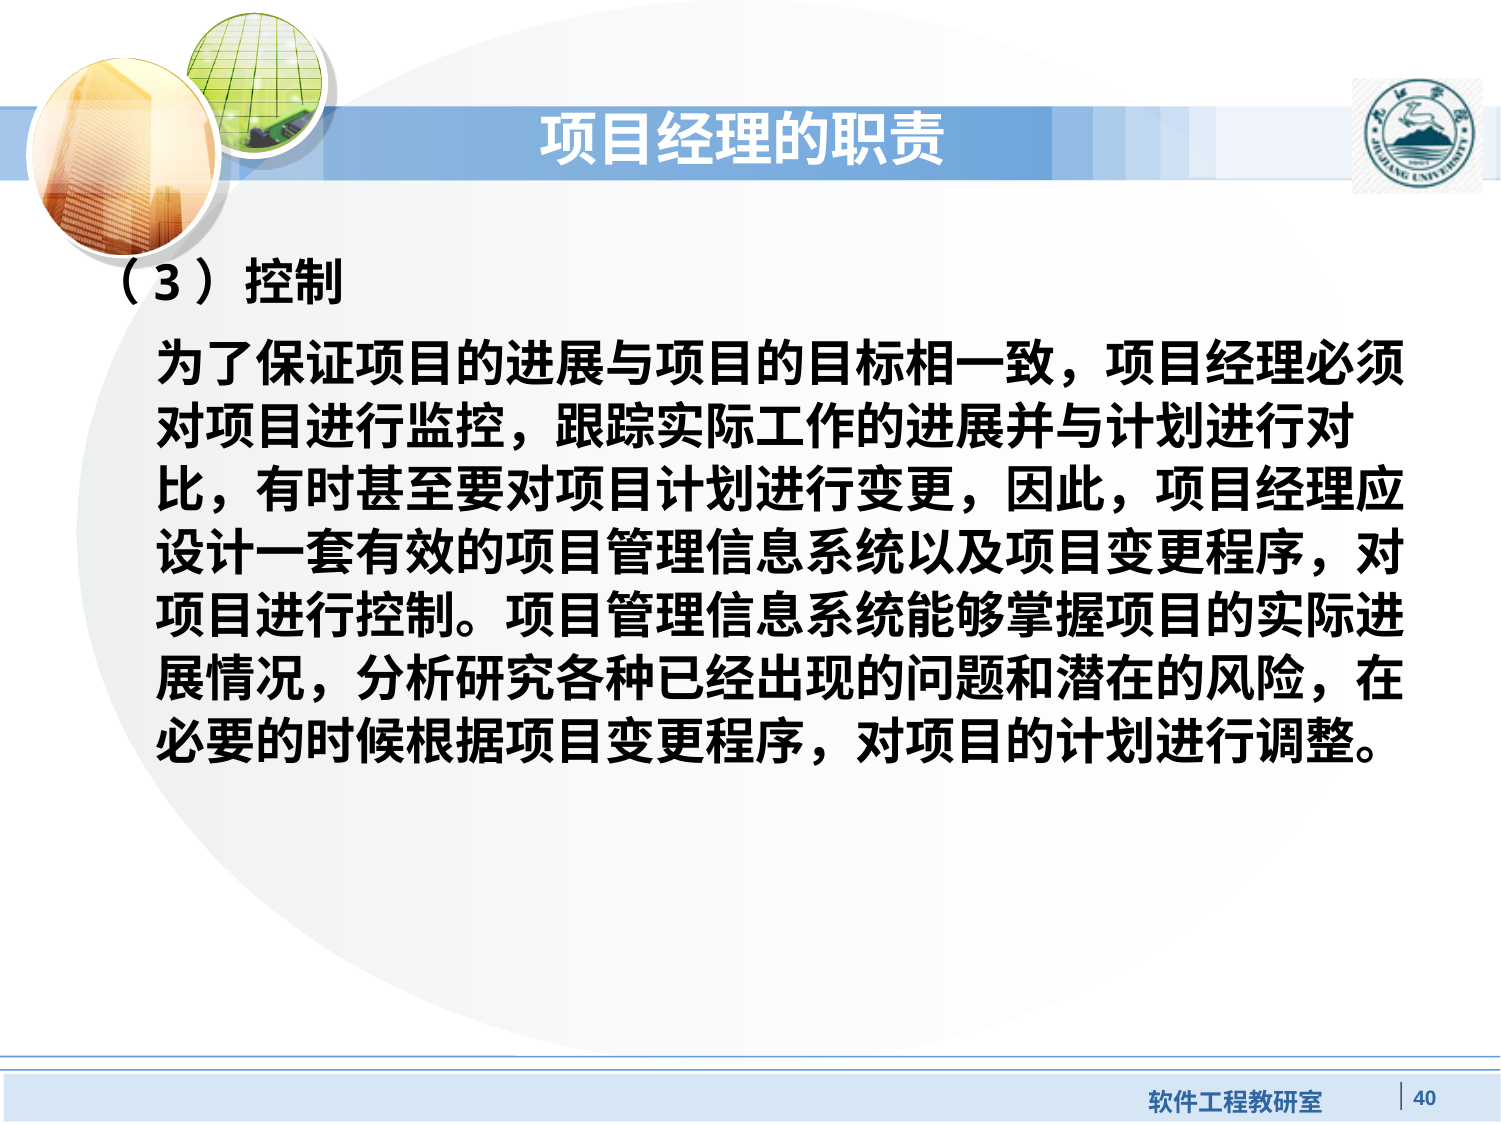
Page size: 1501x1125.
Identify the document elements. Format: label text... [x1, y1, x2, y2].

picture [32, 205, 214, 255]
title 项目经理的职责 [0, 78, 1501, 205]
list （3）控制 为了保证项目的进展与项目的目标相一致，项目经理必须对项目进行监控，跟踪实际工作的进展并与计划进行对比，有时甚至要对项目计划进行变更，因此，项目经理应设计一套有效的项目管理信息系统以及项目变更程序，对项目进行控制。项目管理信息系统能够掌握项目的实际进展情况，分析研究各种已经出现的问题和潜在的风险，在必要的时候根据项目变更程序，对项目的计划进行调整。 [75, 249, 1426, 850]
picture [32, 14, 321, 78]
